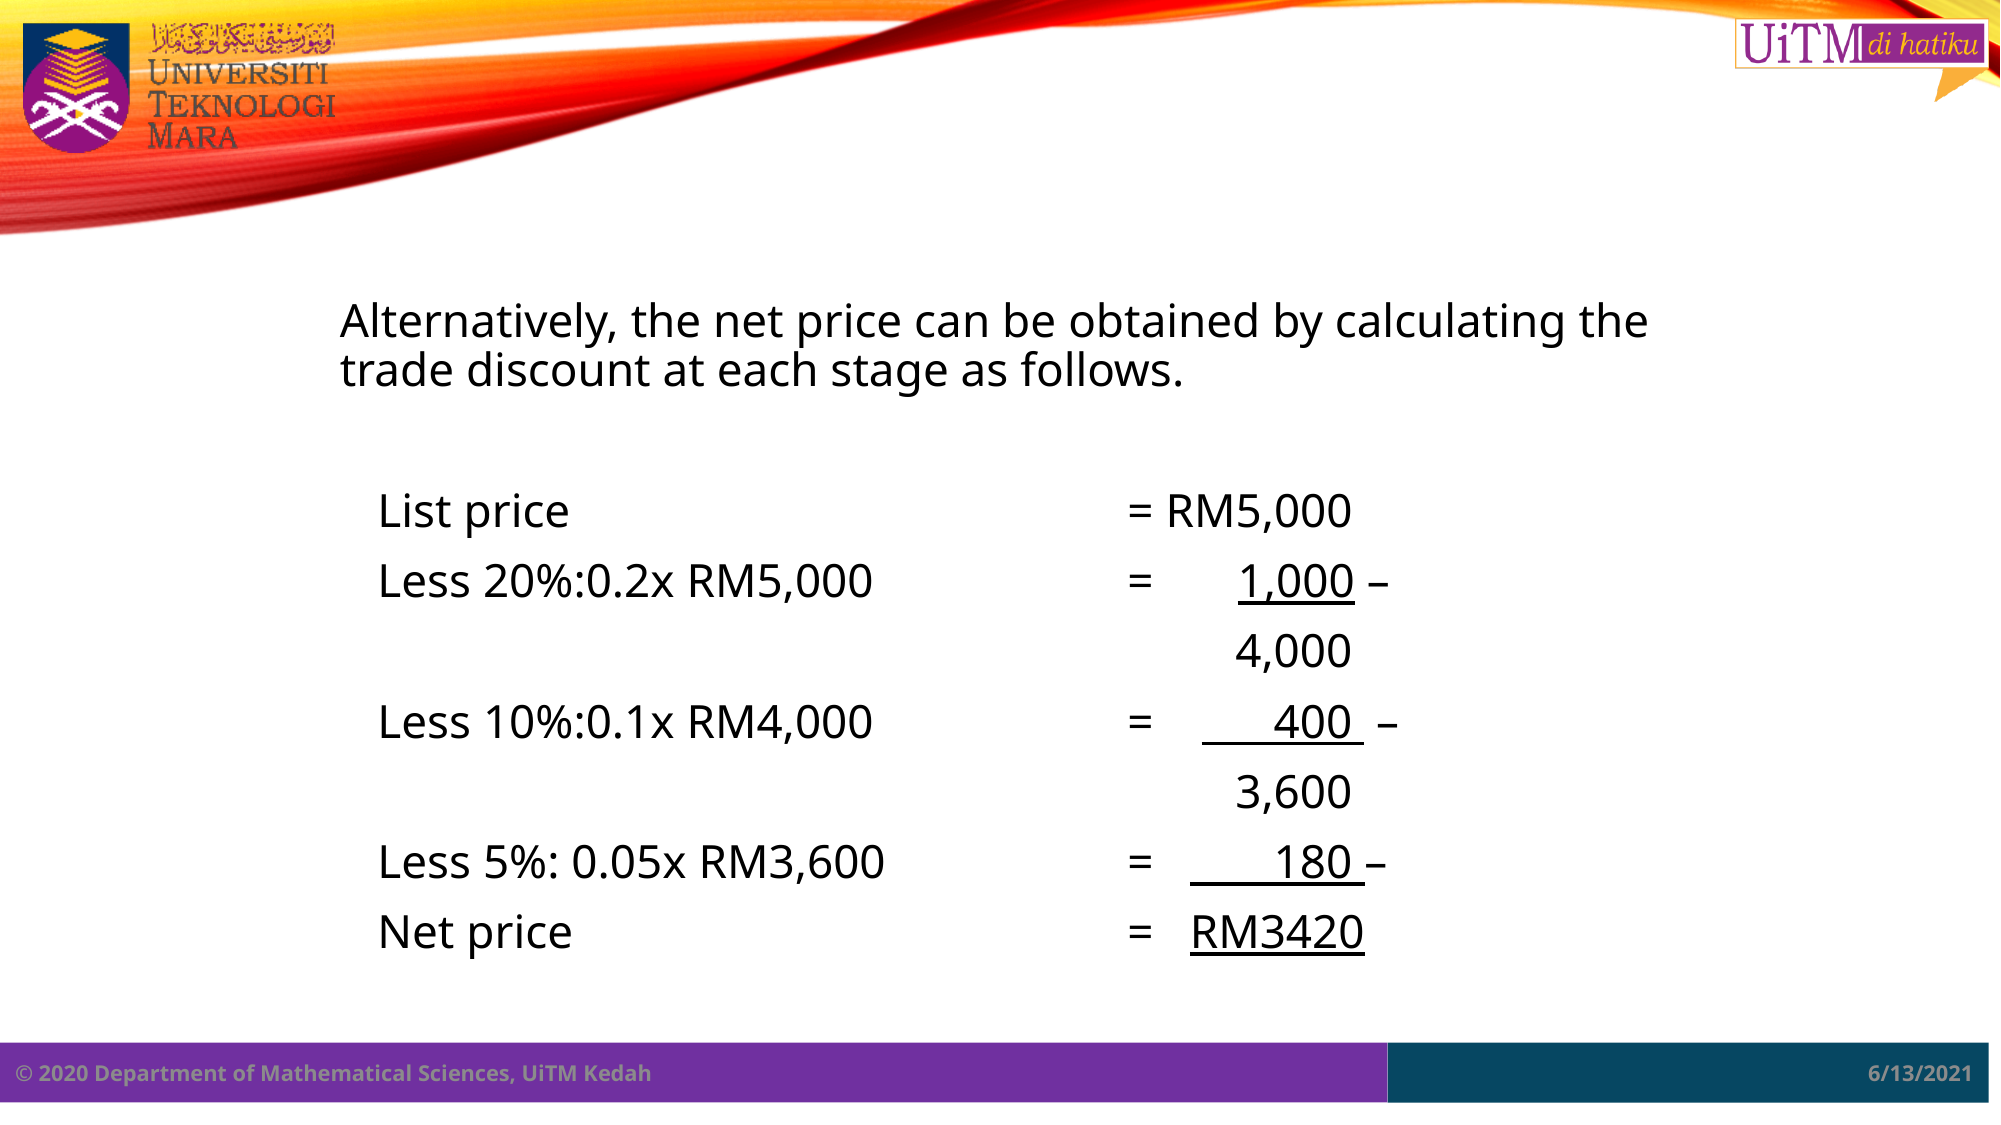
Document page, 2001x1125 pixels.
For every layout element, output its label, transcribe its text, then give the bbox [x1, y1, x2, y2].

list Alternatively, the net price can be obtained by calculating the trade discount at each stage as follows. List price = RM5,000 Less 20%:0.2x RM5,000 = 1,000 – 4,000 Less 10%:0.1x RM4,000 = 400 – 3,600 Less 5%: 0.05x RM3,600 = 180 – Net price = RM3420 [324, 290, 1675, 971]
picture [0, 0, 2000, 237]
